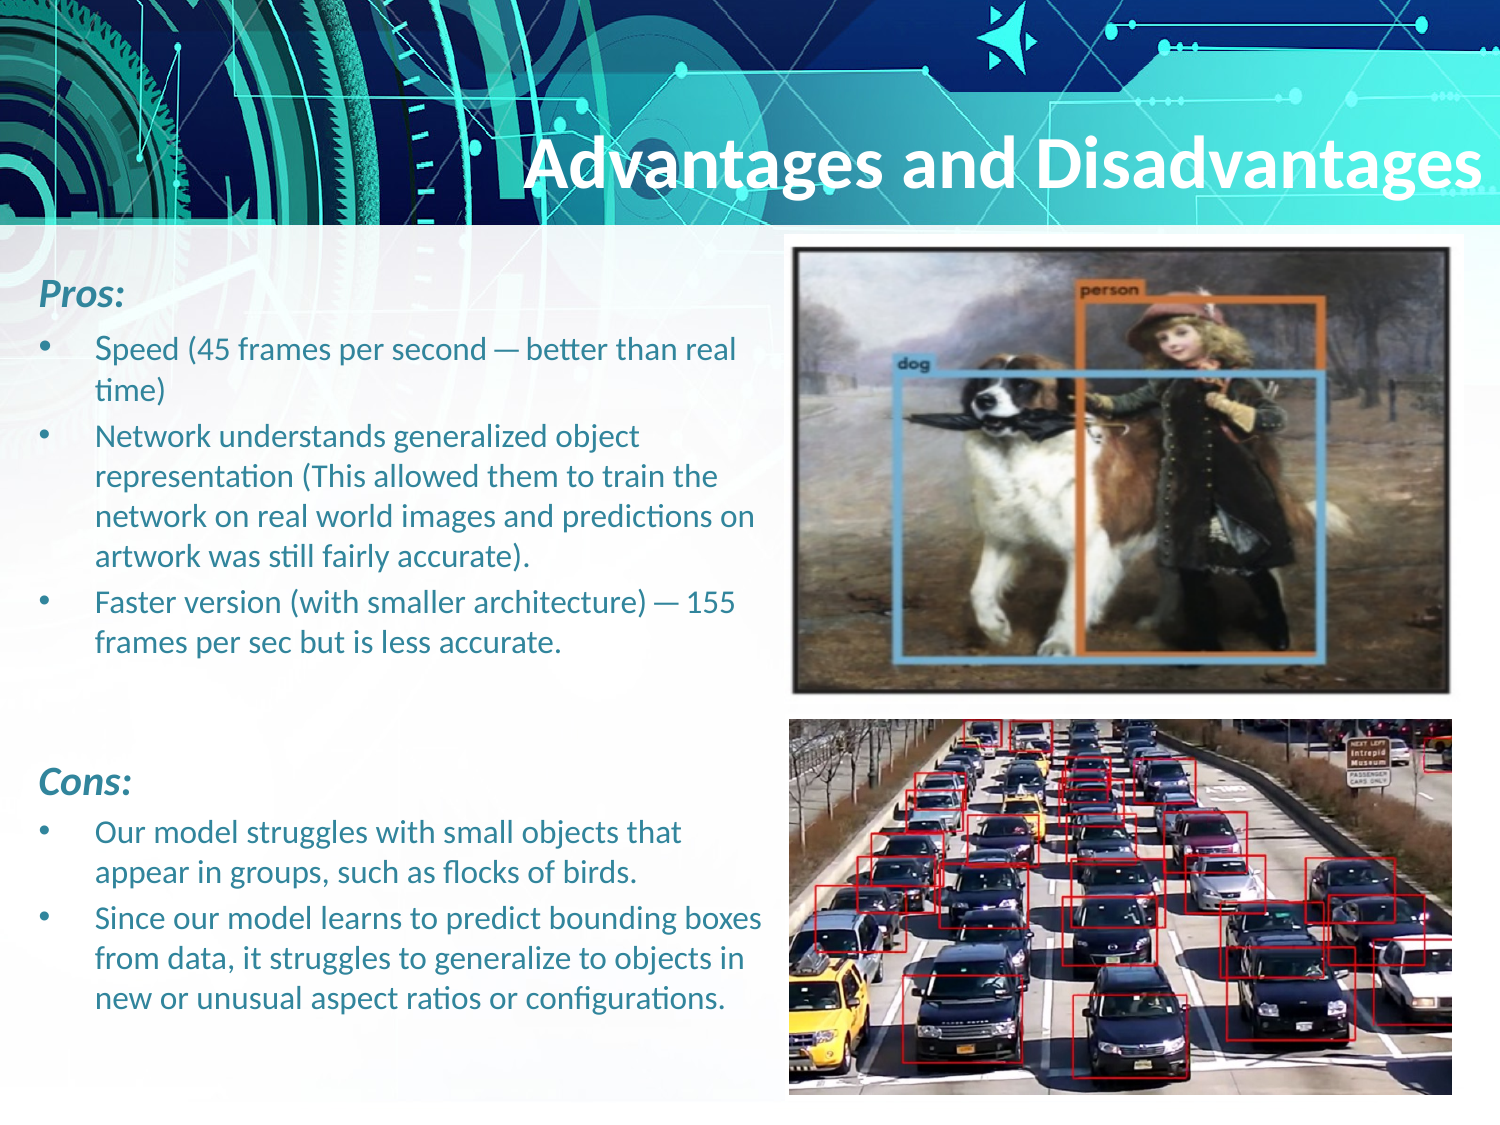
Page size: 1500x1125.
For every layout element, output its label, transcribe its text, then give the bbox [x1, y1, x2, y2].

picture [0, 0, 1500, 1125]
list Pros: Speed (45 frames per second — better than real time) Network understands generalized object representation (This allowed them to train the network on real world images and predictions on artwork was still fairly accurate). Faster version (with smaller architecture) — 155 frames per sec but is less accurate. Cons: Our model struggles with small objects that appear in groups, such as flocks of birds. Since our model learns to predict bounding boxes from data, it struggles to generalize to objects in new or unusual aspect ratios or configurations. [23, 257, 784, 1079]
title Advantages and Disadvantages [75, 44, 1500, 211]
